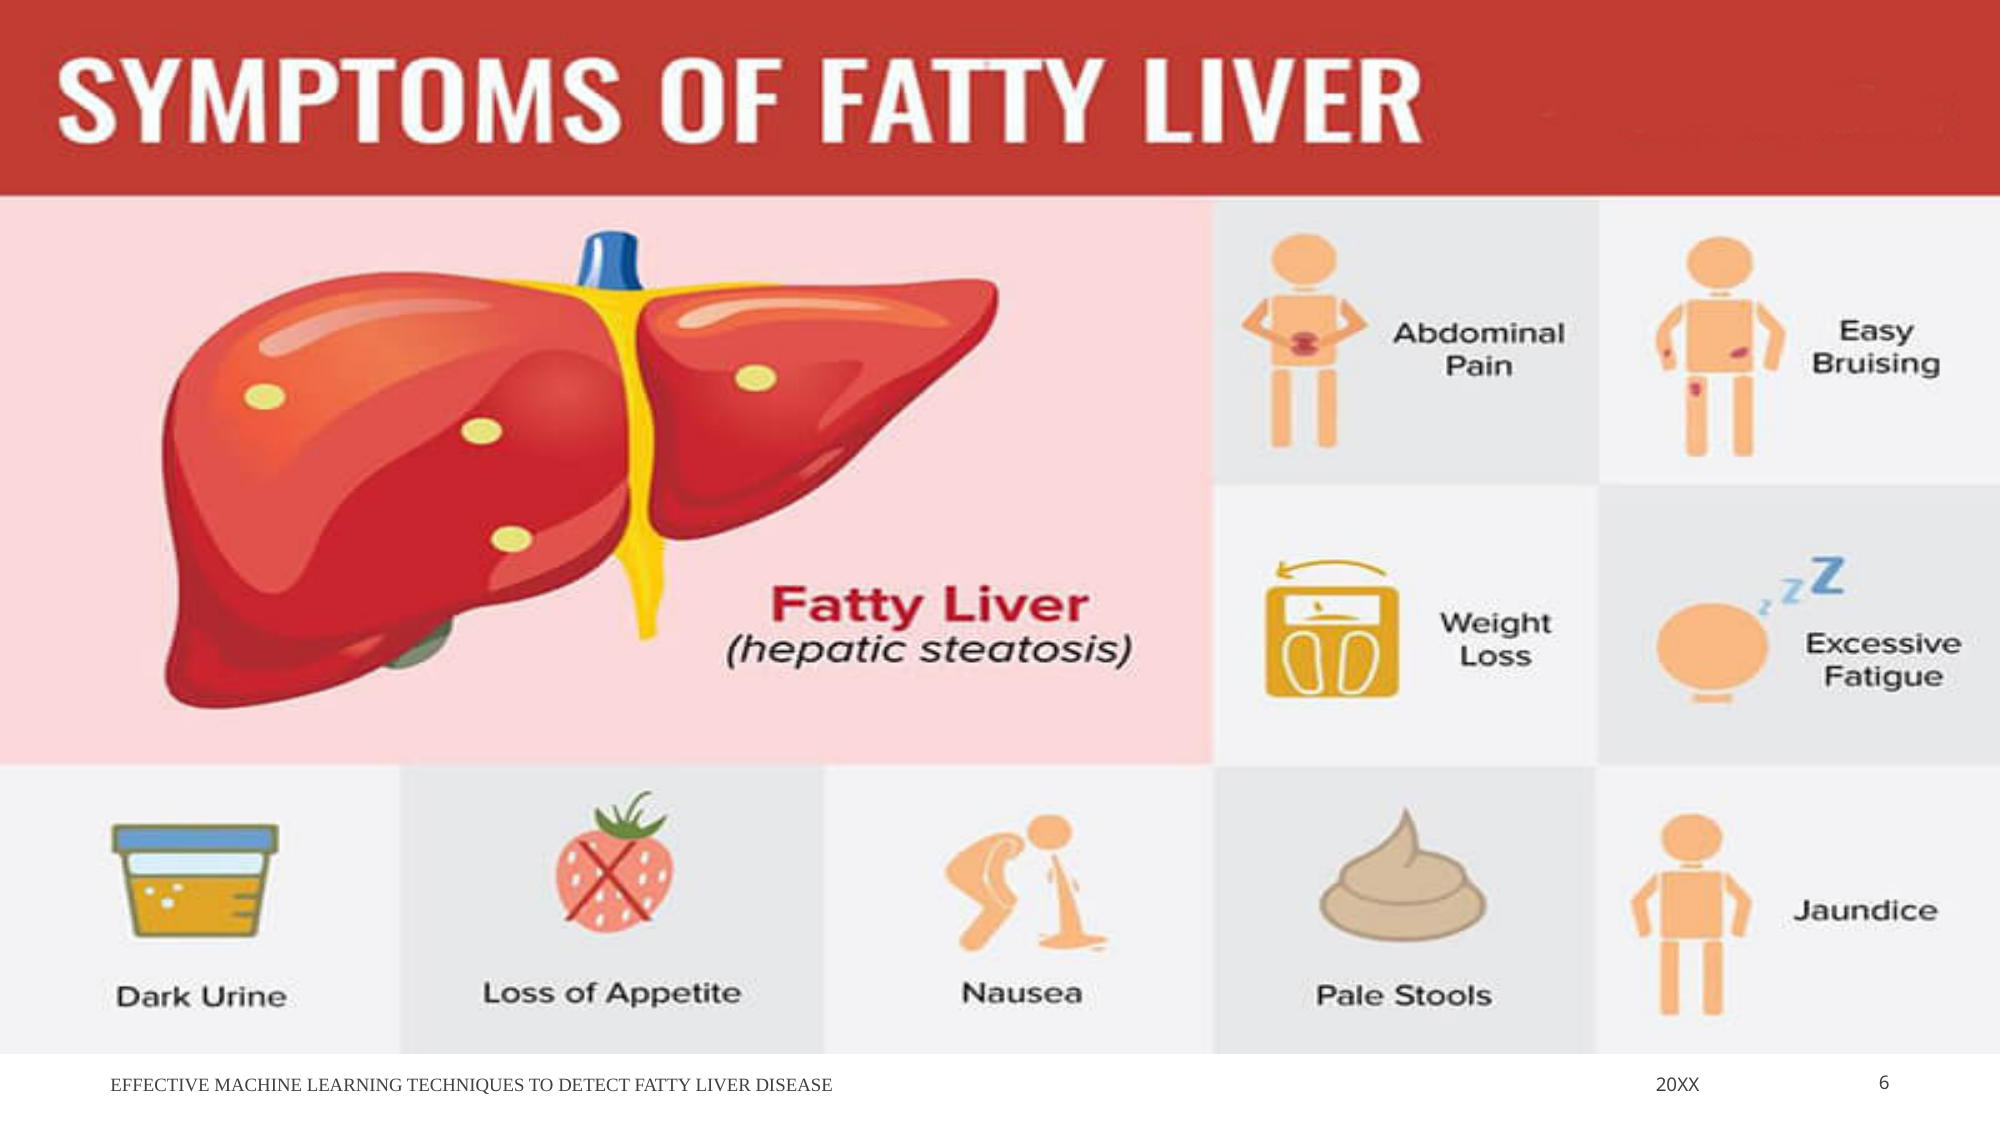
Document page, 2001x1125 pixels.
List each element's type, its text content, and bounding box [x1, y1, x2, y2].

picture [0, 0, 2000, 1055]
footer Effective Machine Learning Techniques To Detect Fatty Liver Disease [95, 1064, 1230, 1114]
slide_number 6 [1732, 1064, 1905, 1114]
slide_number 20XX [1247, 1064, 1715, 1114]
